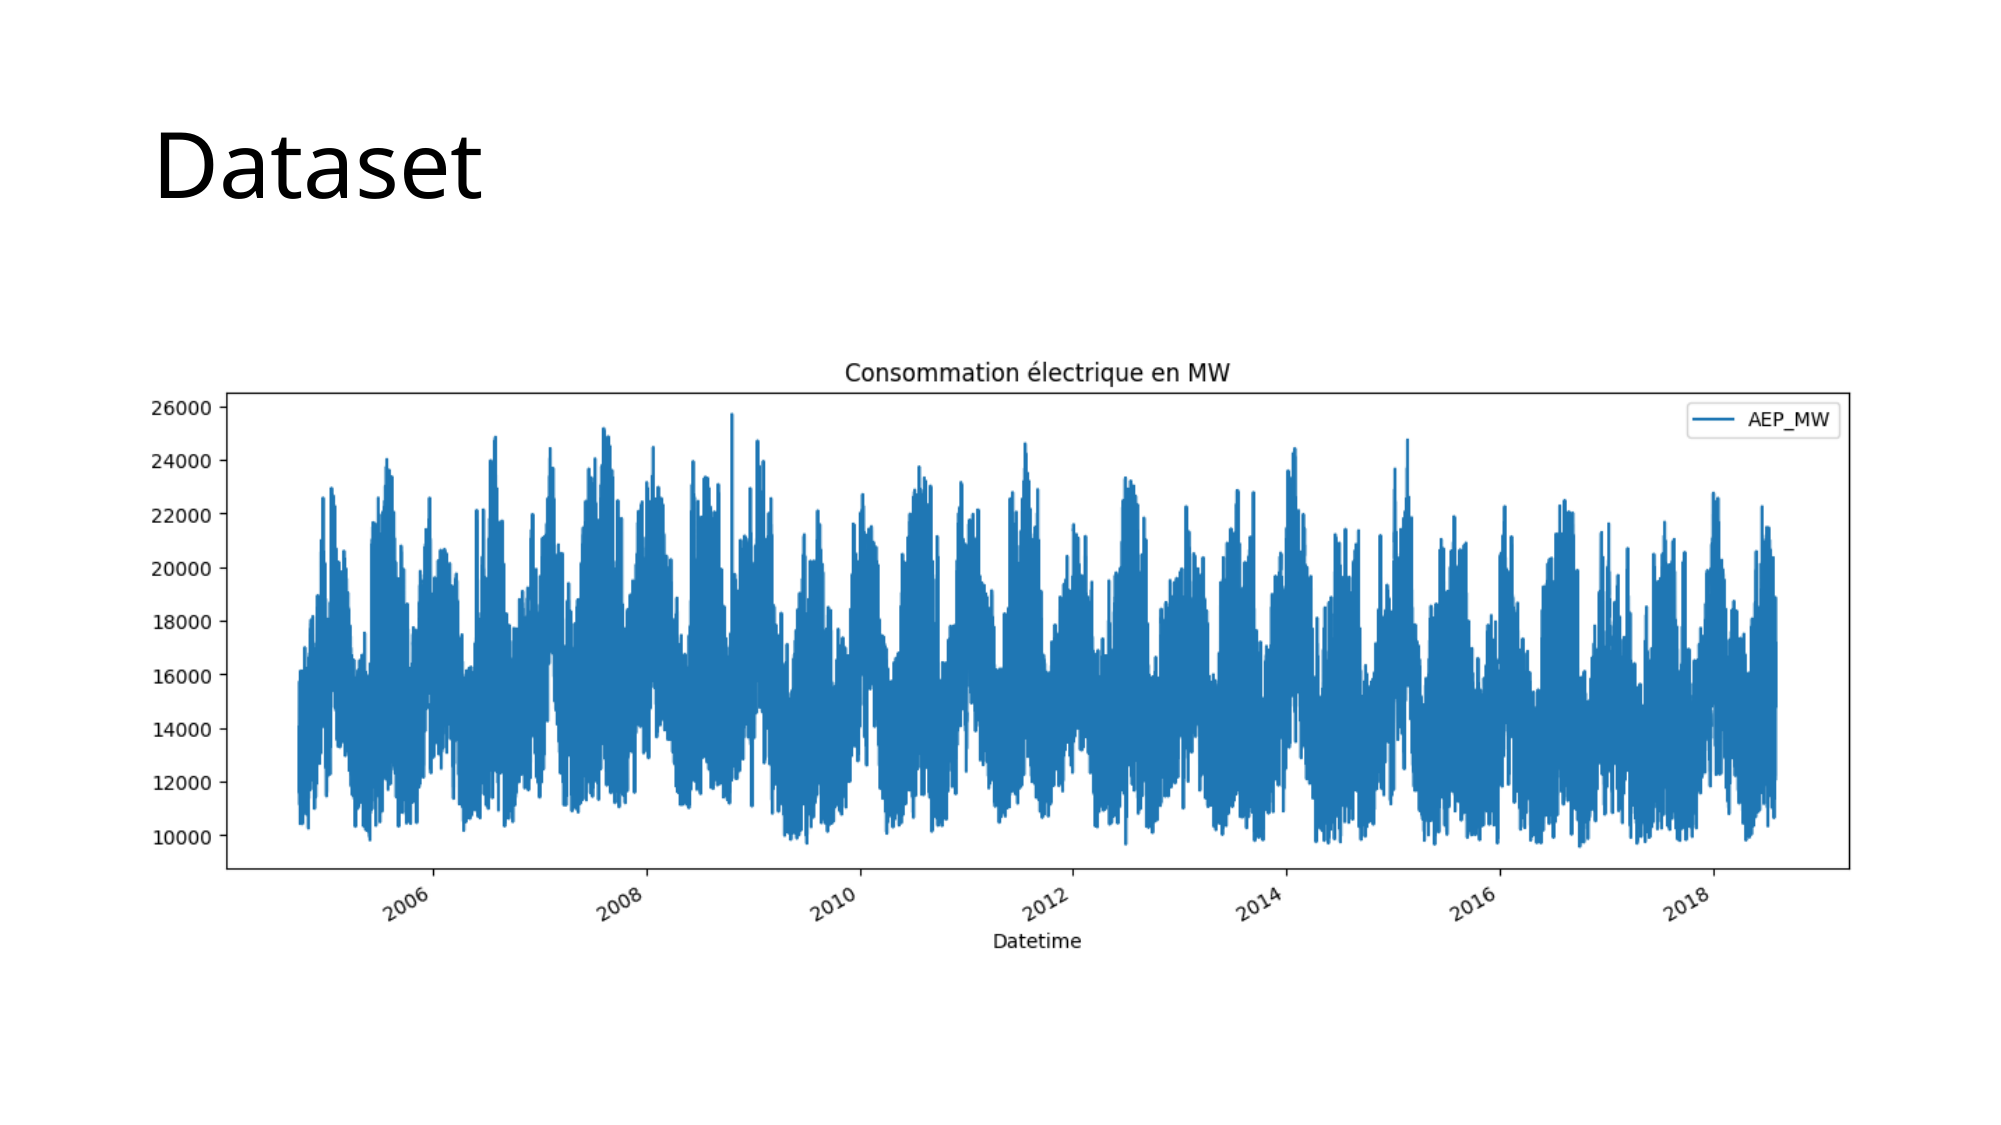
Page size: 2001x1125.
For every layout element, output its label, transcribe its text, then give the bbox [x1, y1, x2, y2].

title Dataset [137, 59, 1863, 278]
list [137, 348, 1863, 965]
